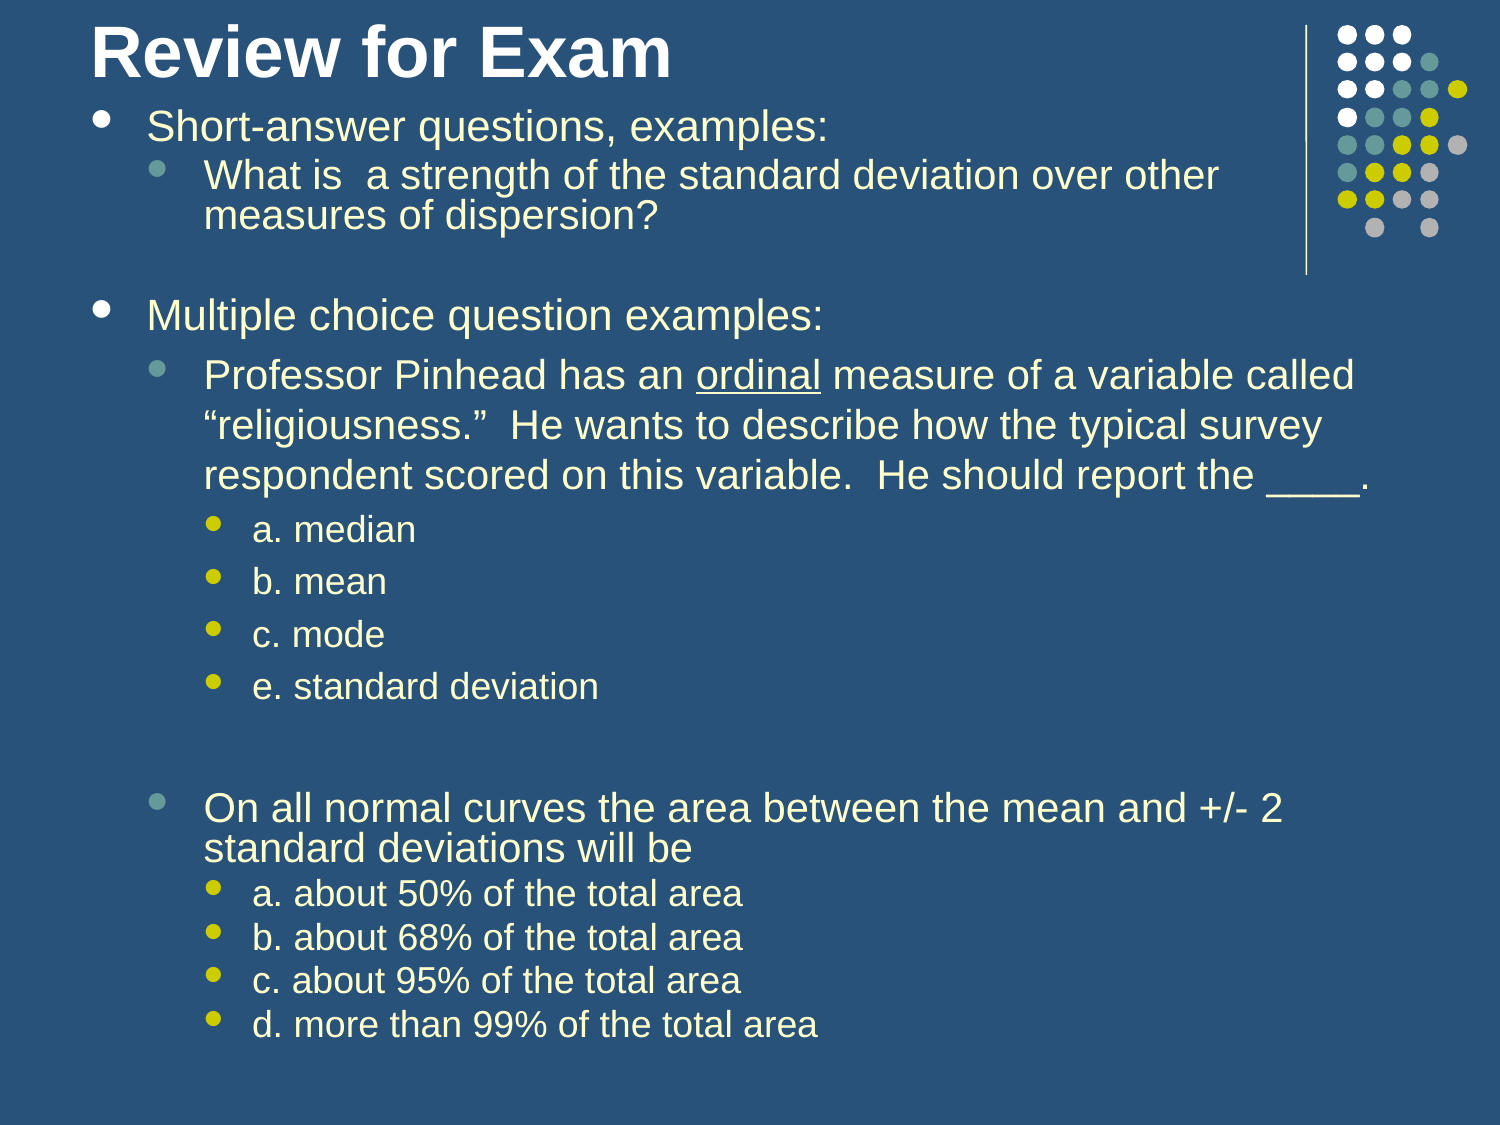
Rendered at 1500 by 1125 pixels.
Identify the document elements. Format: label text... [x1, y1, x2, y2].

list Short-answer questions, examples: What is a strength of the standard deviation over other measures of dispersion? Multiple choice question examples: Professor Pinhead has an ordinal measure of a variable called “religiousness.” He wants to describe how the typical survey respondent scored on this variable. He should report the ____. a. median b. mean c. mode e. standard deviation On all normal curves the area between the mean and +/- 2 standard deviations will be a. about 50% of the total area b. about 68% of the total area c. about 95% of the total area d. more than 99% of the total area [74, 99, 1426, 1038]
title Review for Exam [74, 0, 1426, 99]
